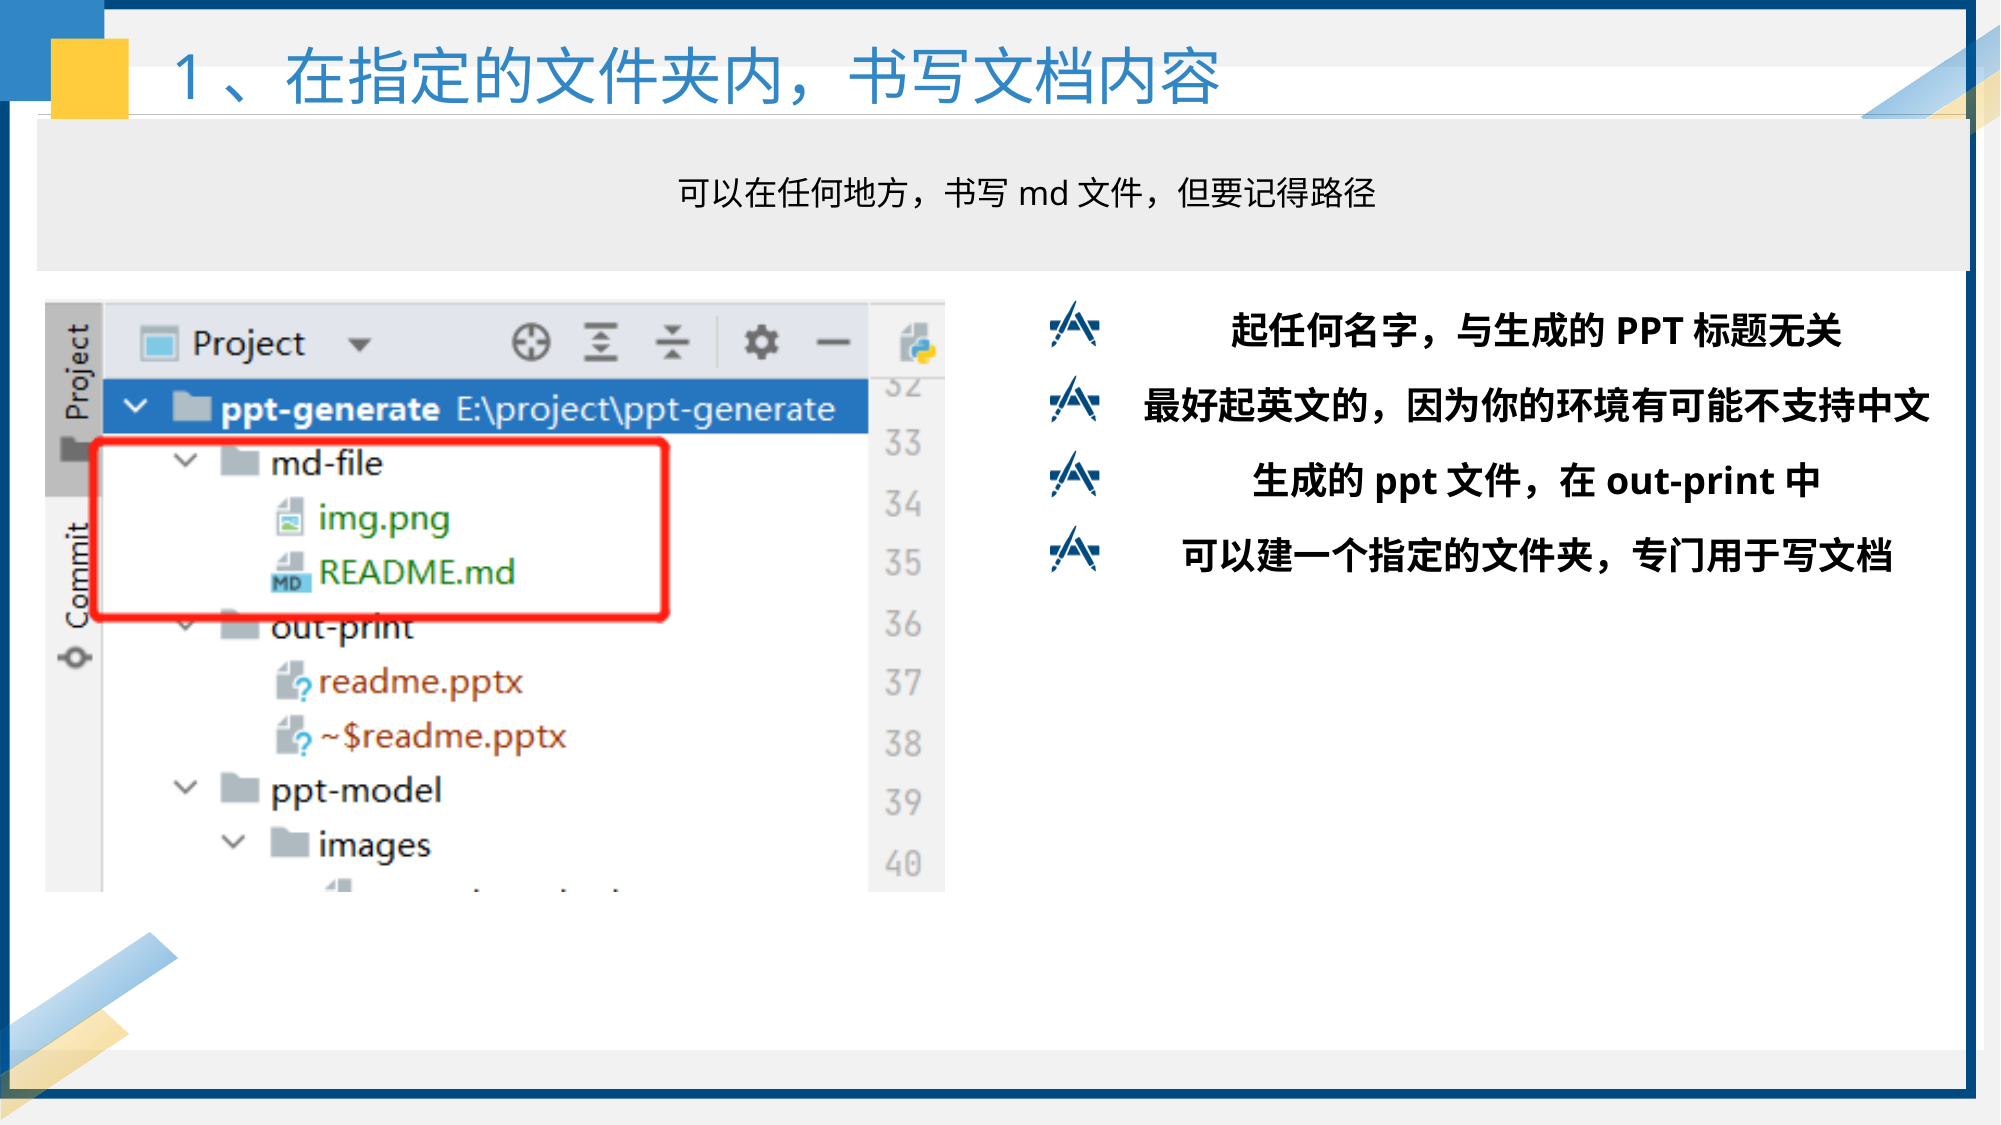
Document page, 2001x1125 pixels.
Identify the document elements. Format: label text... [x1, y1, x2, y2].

text_box 起任何名字，与生成的PPT标题无关 [1216, 299, 1859, 360]
title 1、在指定的文件夹内，书写文档内容 [156, 0, 1882, 119]
picture [44, 299, 945, 892]
text_box 生成的ppt文件，在out-print中 [1237, 449, 1837, 510]
picture [1049, 299, 1100, 350]
picture [1049, 374, 1100, 425]
picture [37, 119, 1971, 272]
picture [1049, 449, 1100, 500]
text_box 最好起英文的，因为你的环境有可能不支持中文 [1128, 374, 1947, 435]
picture [1049, 524, 1100, 575]
text_box 可以建一个指定的文件夹，专门用于写文档 [1166, 524, 1909, 585]
